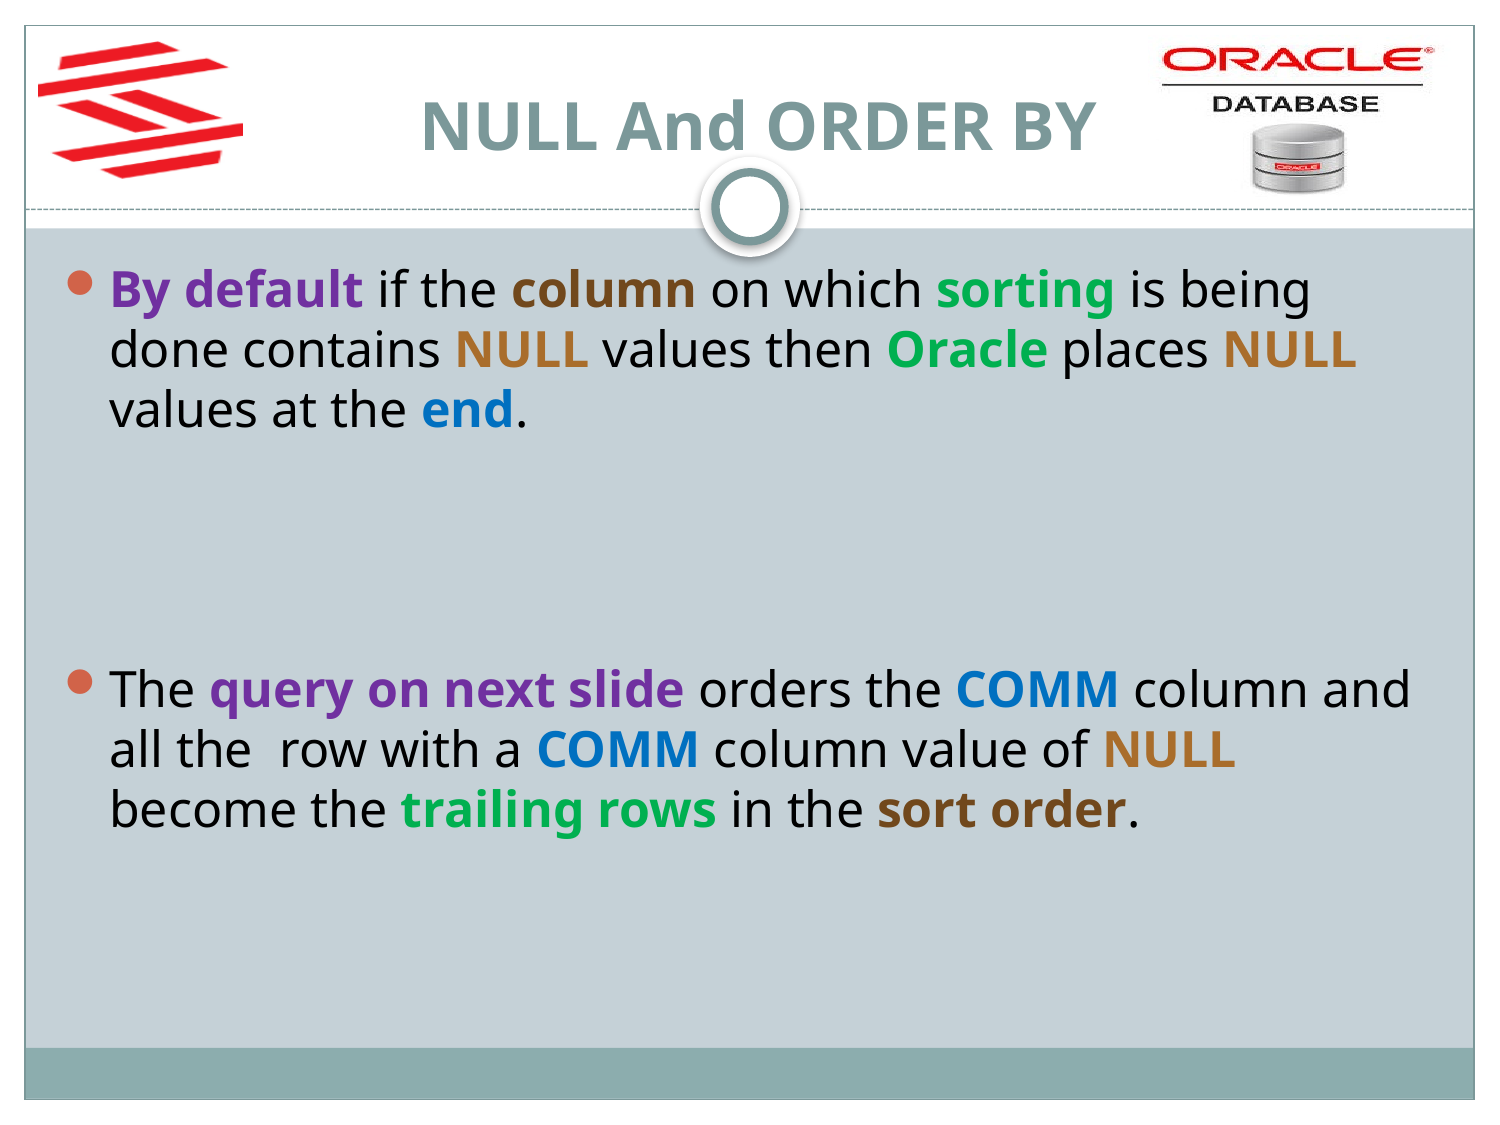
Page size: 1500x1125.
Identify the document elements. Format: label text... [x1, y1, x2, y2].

list By default if the column on which sorting is being done contains NULL values then Oracle places NULL values at the end. The query on next slide orders the COMM column and all the row with a COMM column value of NULL become the trailing rows in the sort order. [49, 250, 1445, 1047]
picture [37, 40, 243, 185]
title NULL And ORDER BY [248, 46, 1141, 172]
picture [1148, 34, 1453, 200]
